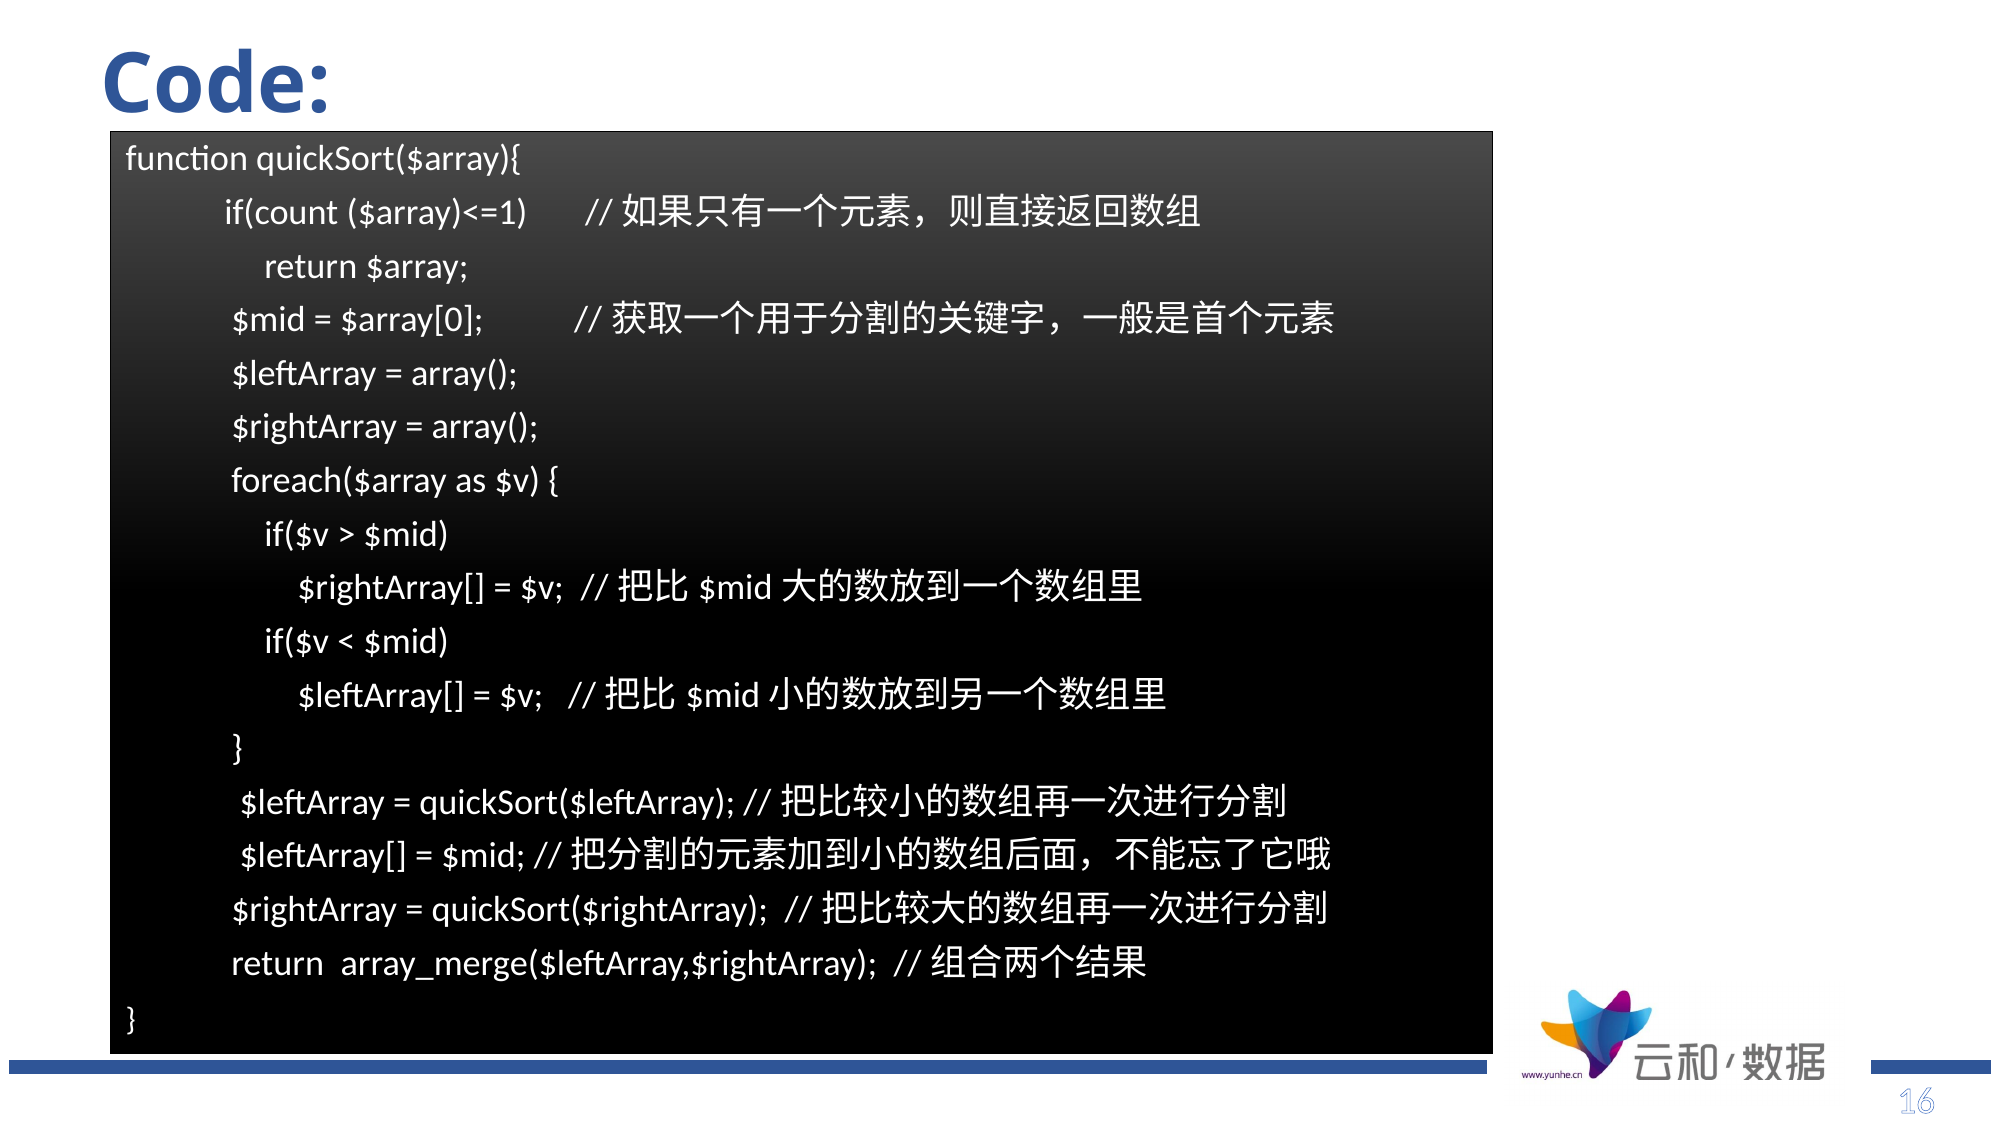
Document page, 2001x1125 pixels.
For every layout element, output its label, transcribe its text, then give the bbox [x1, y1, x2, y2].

title Code: [85, 2, 1811, 168]
list function quickSort($array){ if(count ($array)<=1) //如果只有一个元素，则直接返回数组 return $array; $mid = $array[0]; //获取一个用于分割的关键字，一般是首个元素 $leftArray = array(); $rightArray = array(); foreach($array as $v) { if($v > $mid) $rightArray[] = $v; //把比$mid大的数放到一个数组里 if($v < $mid) $leftArray[] = $v; //把比$mid小的数放到另一个数组里 } $leftArray = quickSort($leftArray); //把比较小的数组再一次进行分割 $leftArray[] = $mid; //把分割的元素加到小的数组后面，不能忘了它哦 $rightArray = quickSort($rightArray); //把比较大的数组再一次进行分割 return array_merge($leftArray,$rightArray); //组合两个结果 } [110, 131, 1493, 1054]
picture [1504, 981, 1845, 1106]
